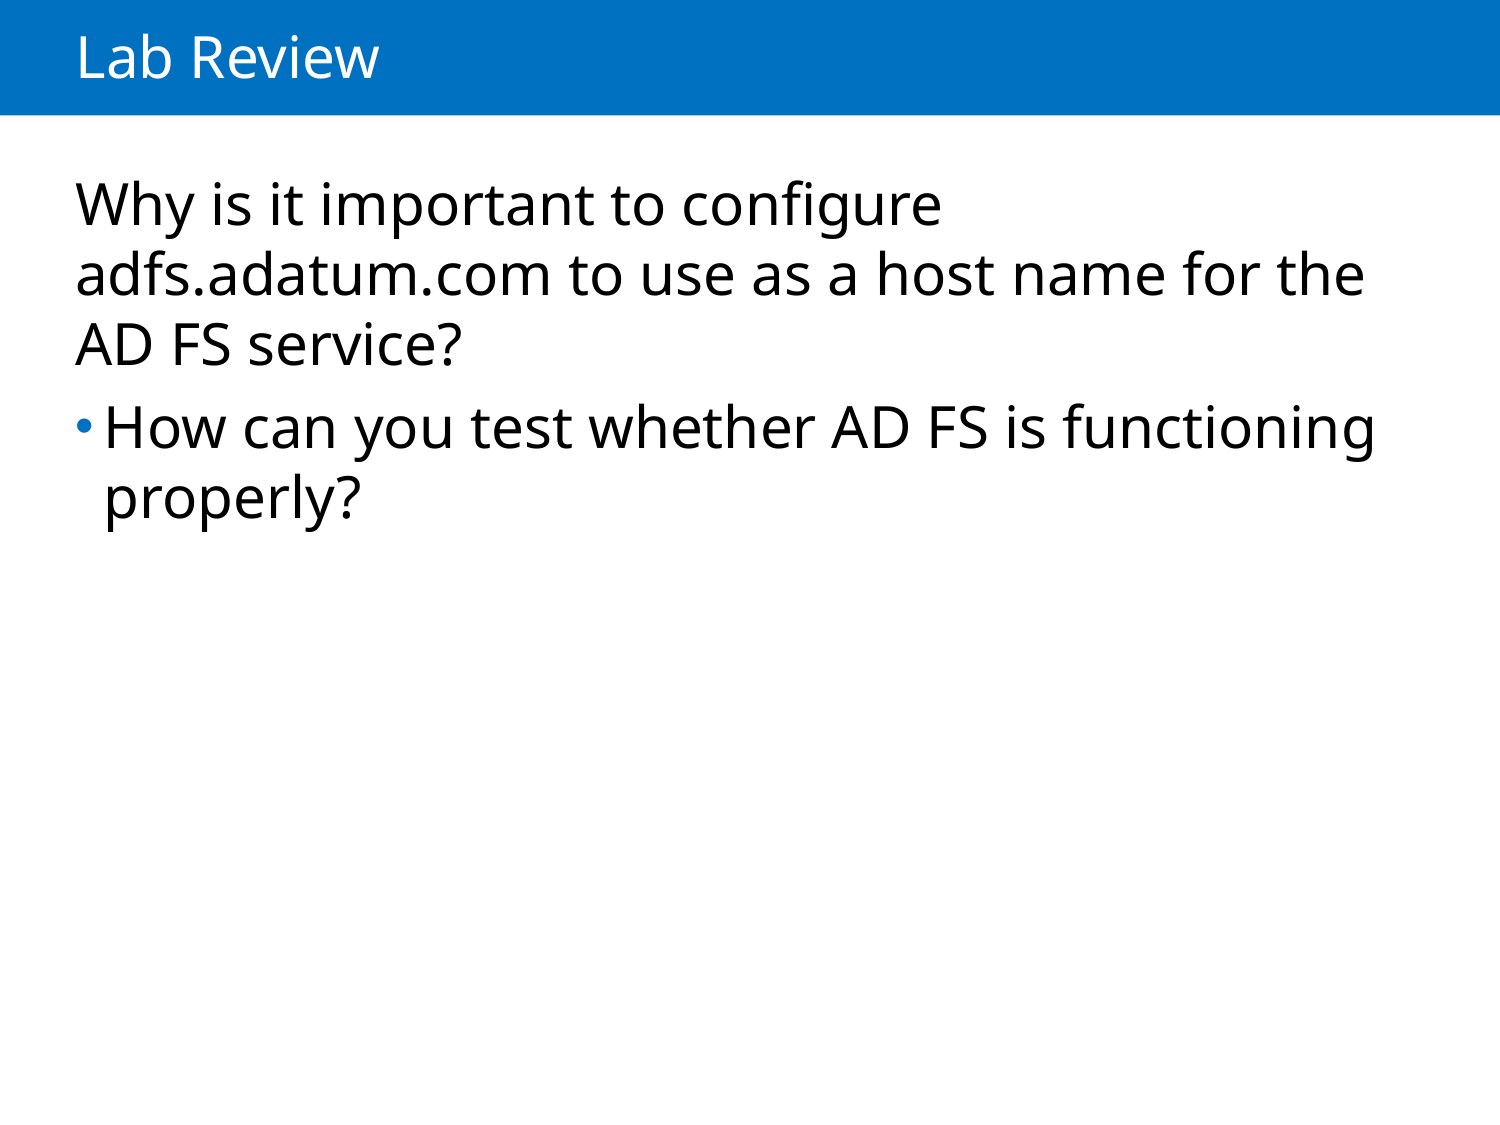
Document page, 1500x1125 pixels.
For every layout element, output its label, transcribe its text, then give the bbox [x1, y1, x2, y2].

title Lab Review [75, 0, 1351, 122]
list Why is it important to configure adfs.adatum.com to use as a host name for the AD FS service? How can you test whether AD FS is functioning properly? [74, 167, 1408, 1013]
